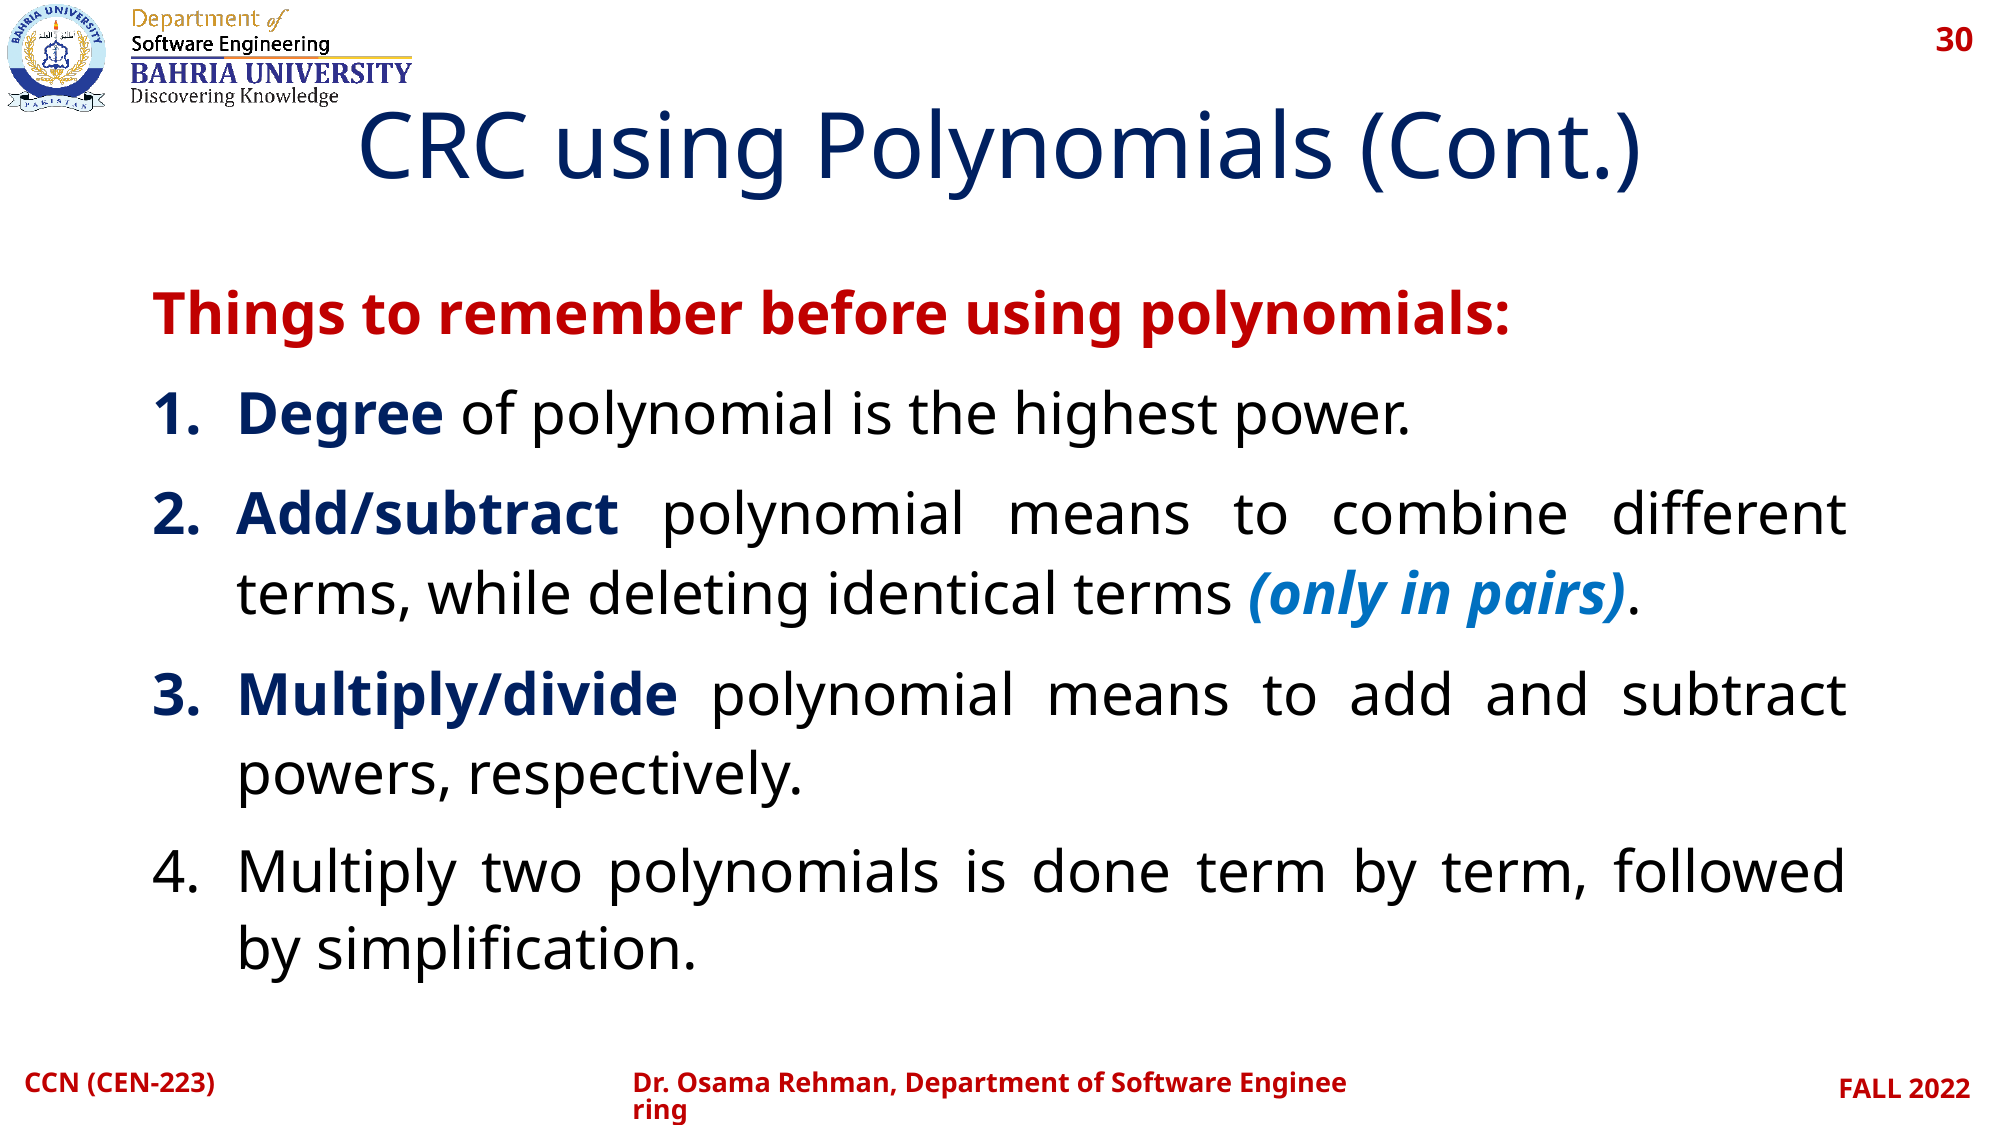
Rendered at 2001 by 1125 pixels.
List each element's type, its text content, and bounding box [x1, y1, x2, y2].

footer Dr. Osama Rehman, Department of Software Engineering [617, 1057, 1370, 1118]
list Things to remember before using polynomials: Degree of polynomial is the highest power. Add/subtract polynomial means to combine different terms, while deleting identical terms (only in pairs). Multiply/divide polynomial means to add and subtract powers, respectively. Multiply two polynomials is done term by term, followed by simplification. [137, 258, 1863, 1058]
title CRC using Polynomials (Cont.) [137, 59, 1863, 237]
slide_number CCN (CEN-223) [9, 1057, 617, 1118]
slide_number 30 [1538, 10, 1989, 71]
picture [1, 1, 416, 120]
